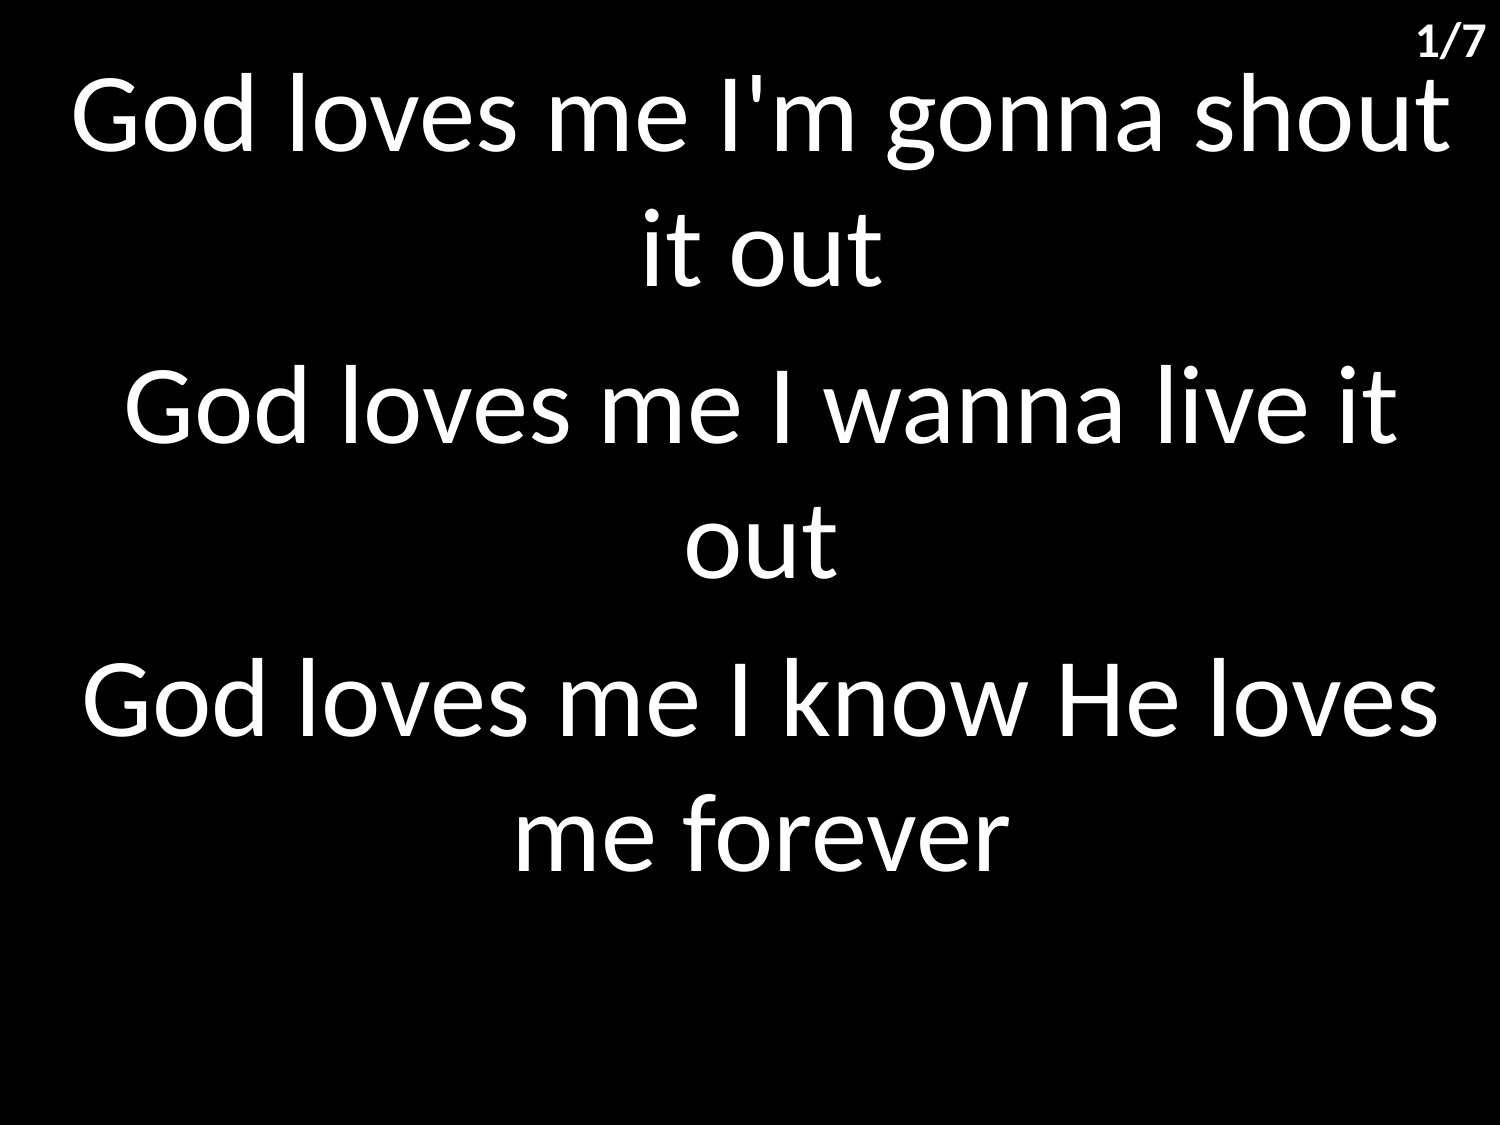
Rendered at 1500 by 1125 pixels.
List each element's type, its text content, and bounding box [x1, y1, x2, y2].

subtitle God loves me I'm gonna shout it out God loves me I wanna live it out God loves me I know He loves me forever [53, 30, 1471, 1094]
text_box 1/7 [1399, 0, 1500, 75]
